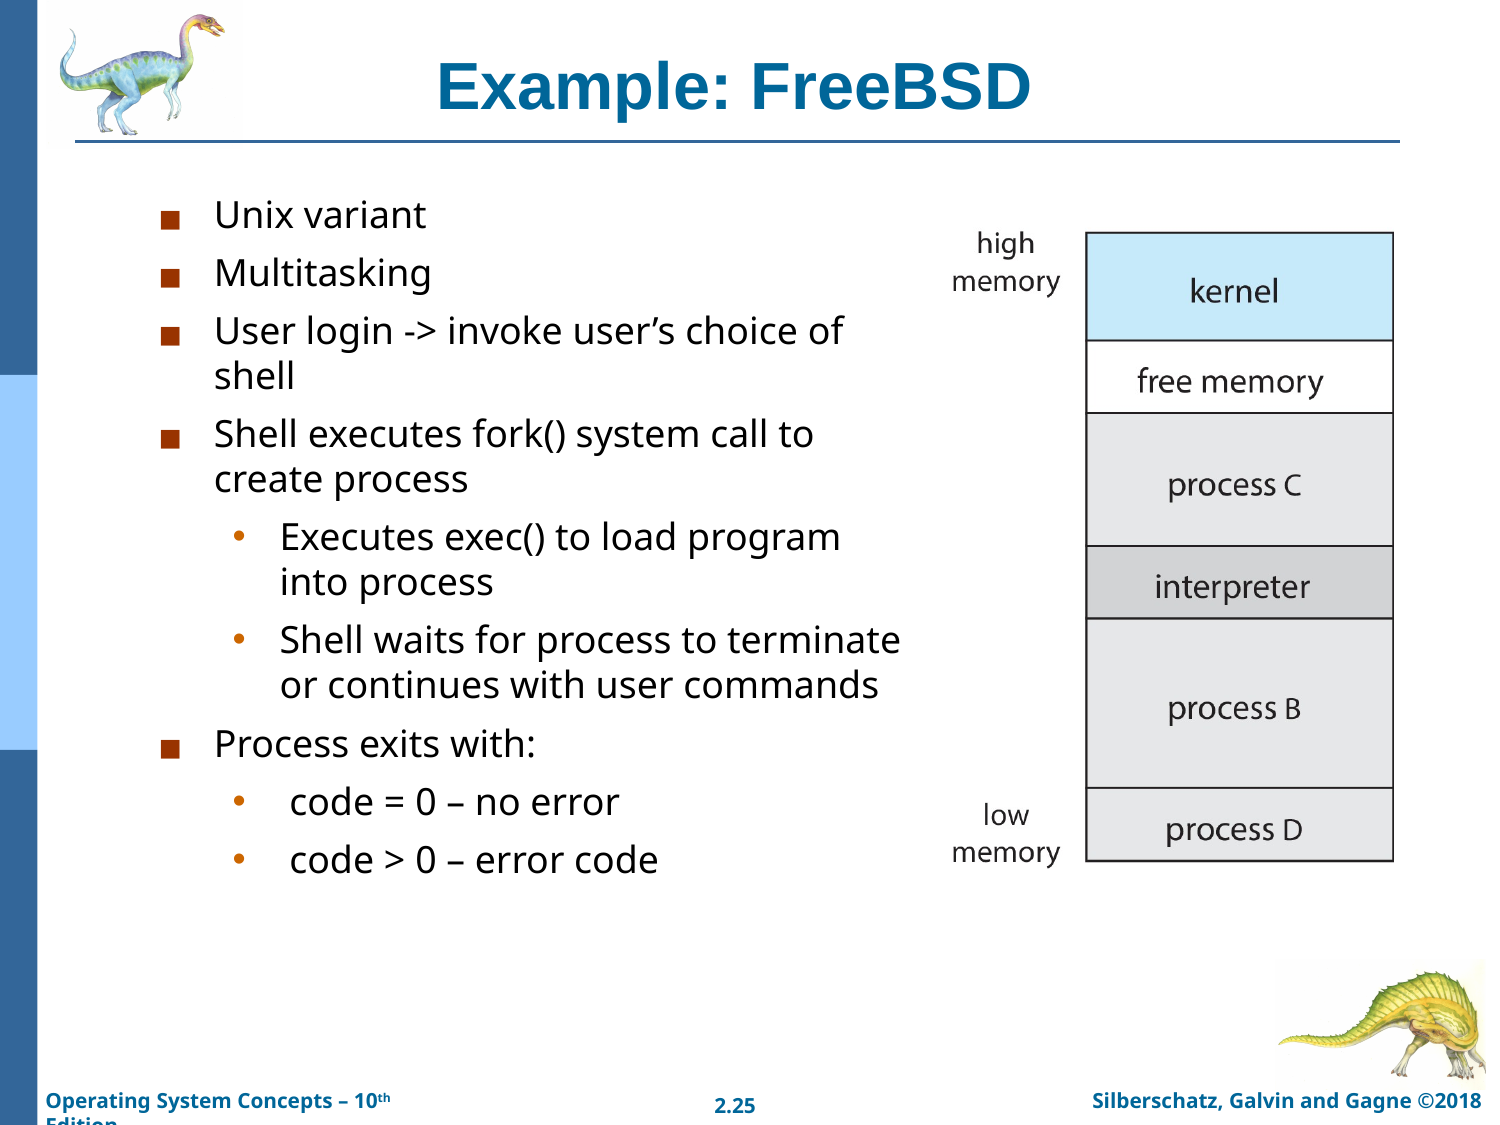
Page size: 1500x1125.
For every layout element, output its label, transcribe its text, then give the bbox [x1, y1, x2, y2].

list Unix variant Multitasking User login -> invoke user’s choice of shell Shell executes fork() system call to create process Executes exec() to load program into process Shell waits for process to terminate or continues with user commands Process exits with: code = 0 – no error code > 0 – error code [142, 183, 927, 904]
picture [46, 0, 243, 149]
title Example: FreeBSD [75, 35, 1394, 130]
picture [951, 227, 1395, 869]
picture [1275, 959, 1486, 1090]
